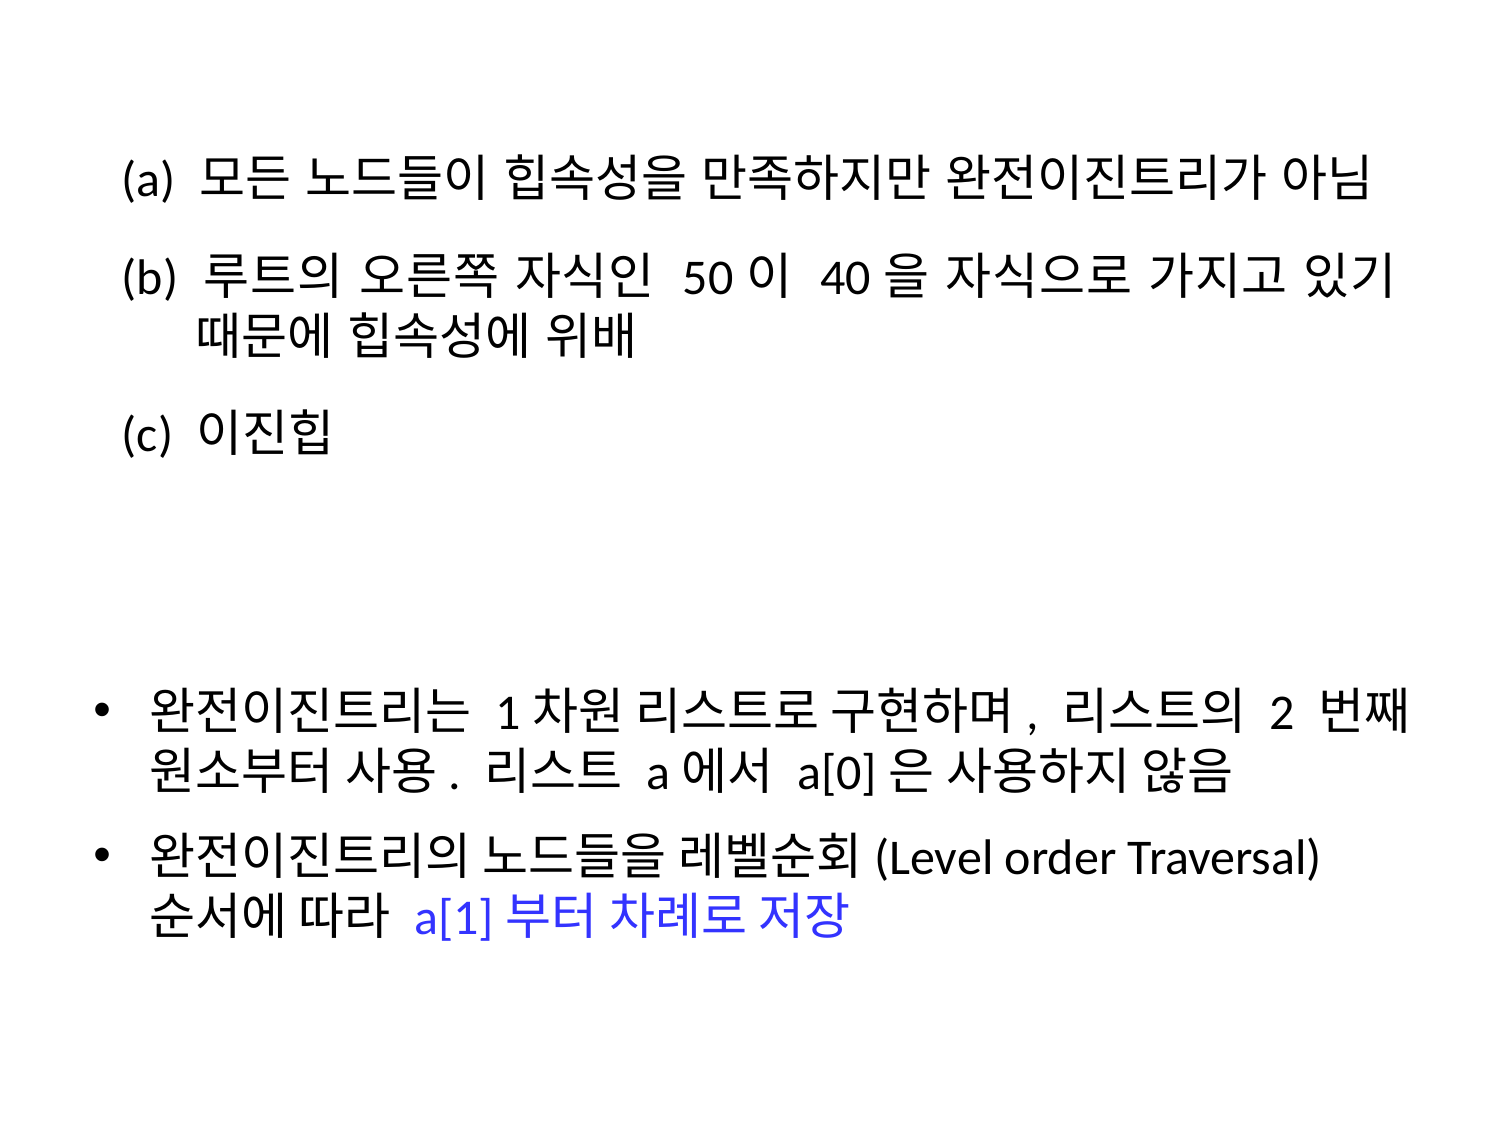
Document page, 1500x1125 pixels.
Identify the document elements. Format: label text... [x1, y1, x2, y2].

text_box 완전이진트리는 1차원 리스트로 구현하며, 리스트의 2 번째 원소부터 사용. 리스트 a에서 a[0]은 사용하지 않음 완전이진트리의 노드들을 레벨순회(Level order Traversal) 순서에 따라 a[1]부터 차례로 저장 [78, 672, 1440, 952]
text_box (a) 모든 노드들이 힙속성을 만족하지만 완전이진트리가 아님 (b) 루트의 오른쪽 자식인 50이 40을 자식으로 가지고 있기 때문에 힙속성에 위배 (c) 이진힙 [106, 139, 1412, 469]
